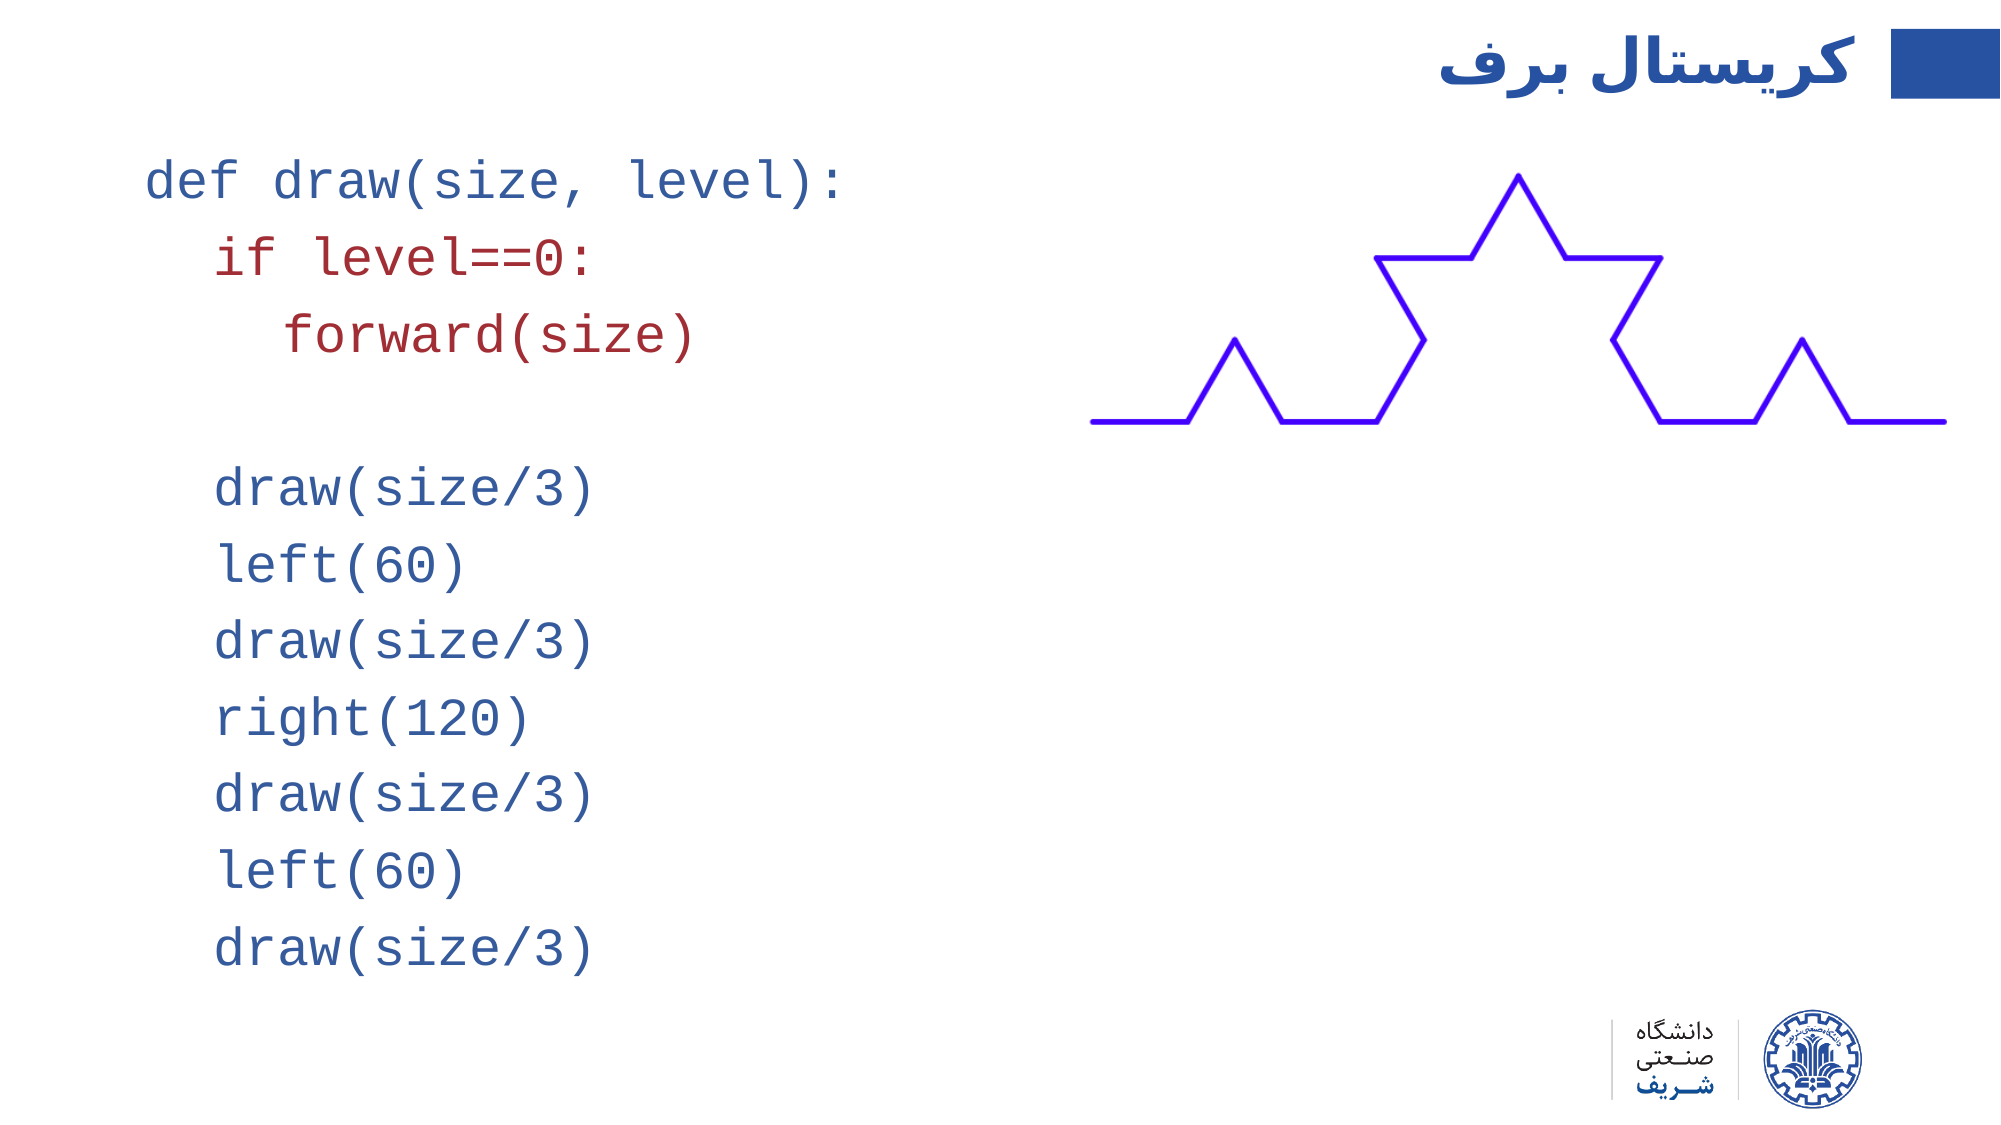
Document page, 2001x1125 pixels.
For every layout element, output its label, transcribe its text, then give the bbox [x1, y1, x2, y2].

list def draw(size, level): if level==0: forward(size) return draw(size/3) left(60) draw(size/3) right(120) draw(size/3) left(60) draw(size/3) [136, 144, 1863, 981]
list کریستال برف [136, 6, 1863, 121]
picture [1085, 166, 1955, 435]
picture [1609, 1009, 1863, 1109]
